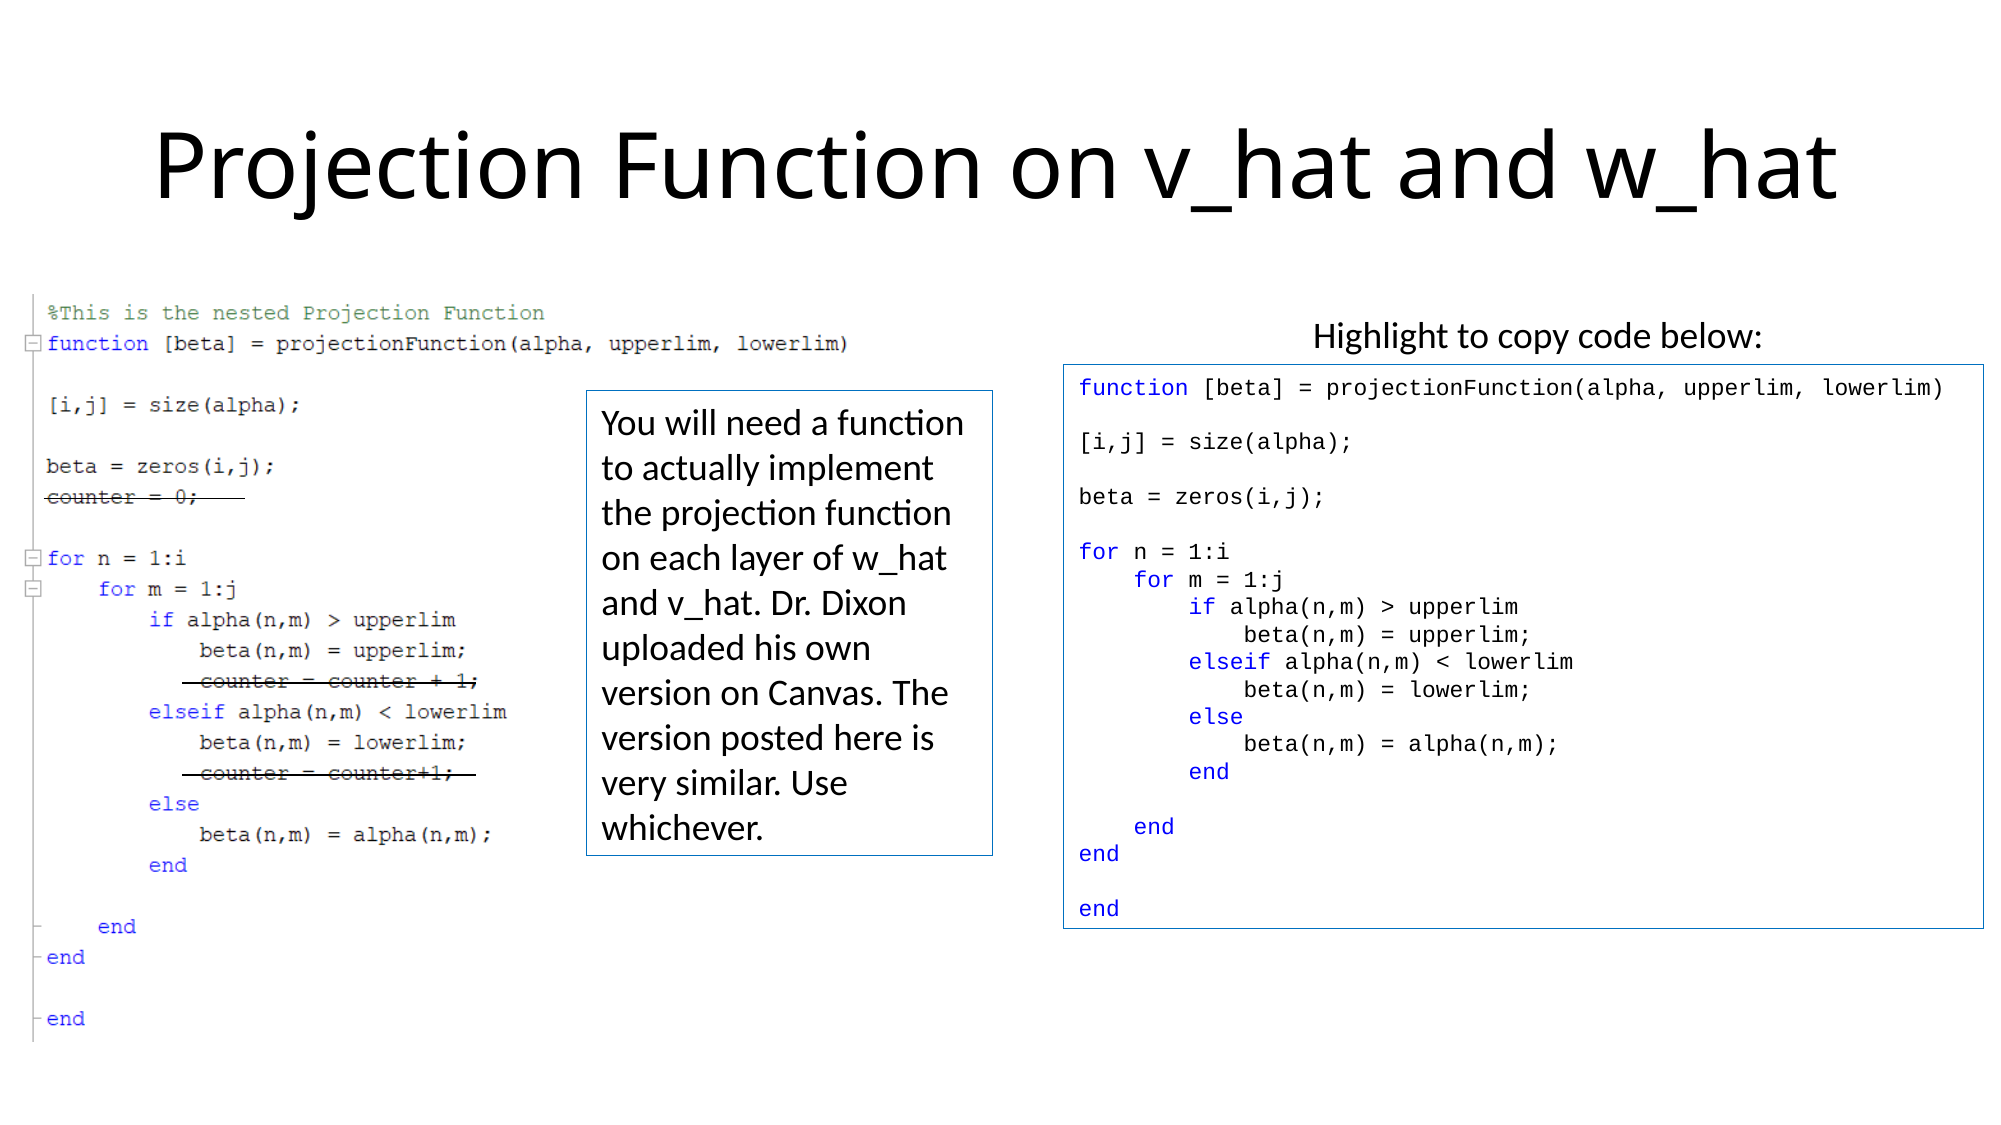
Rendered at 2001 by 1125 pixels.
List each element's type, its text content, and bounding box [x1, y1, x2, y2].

text_box Highlight to copy code below: [1298, 304, 1788, 364]
picture [15, 294, 890, 1042]
text_box You will need a function to actually implement the projection function on each layer of w_hat and v_hat. Dr. Dixon uploaded his own version on Canvas. The version posted here is very similar. Use whichever. [890, 390, 993, 856]
text_box function [beta] = projectionFunction(alpha, upperlim, lowerlim) [i,j] = size(alpha); beta = zeros(i,j); for n = 1:i for m = 1:j if alpha(n,m) > upperlim beta(n,m) = upperlim; elseif alpha(n,m) < lowerlim beta(n,m) = lowerlim; else beta(n,m) = alpha(n,m); end end end end [1063, 364, 1984, 929]
title Projection Function on v_hat and w_hat [137, 59, 1863, 278]
